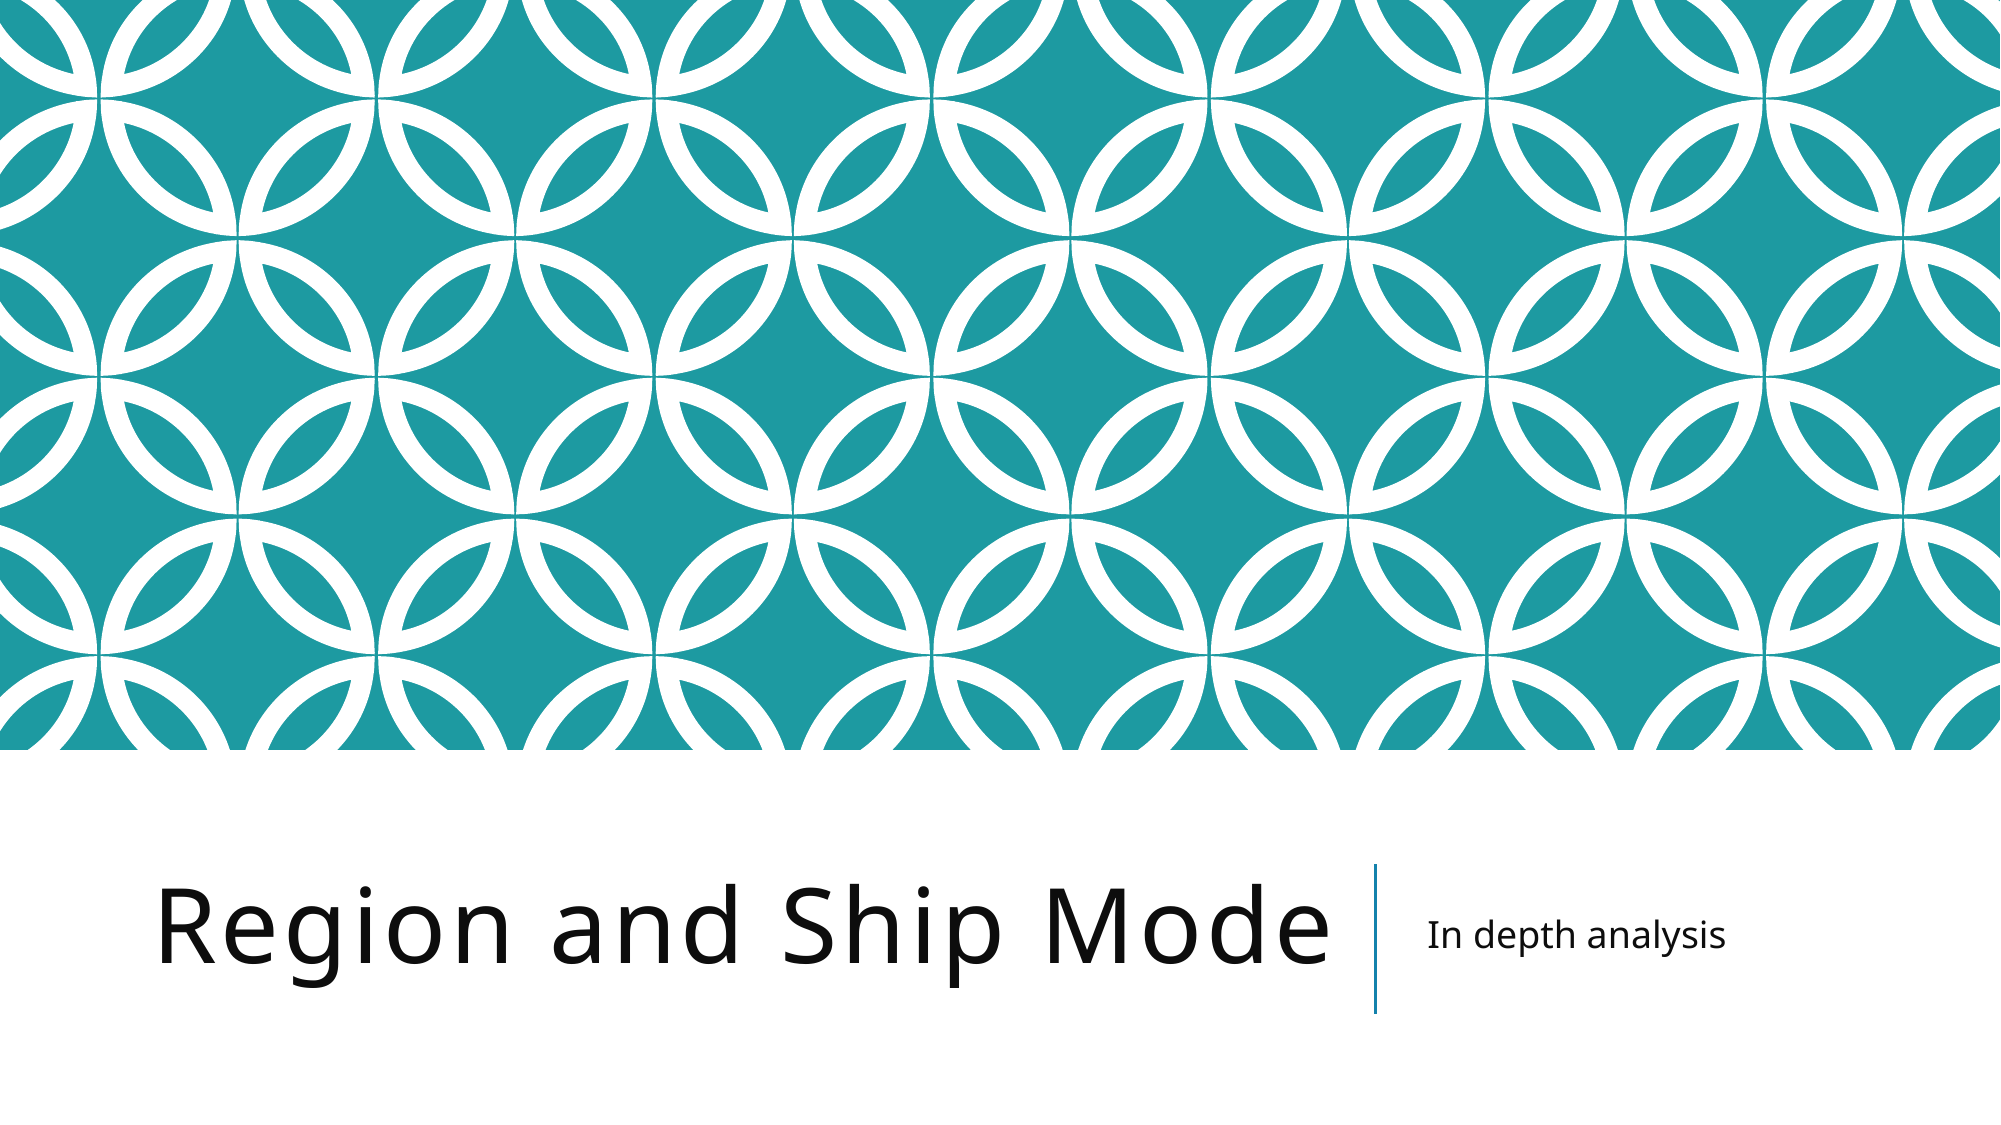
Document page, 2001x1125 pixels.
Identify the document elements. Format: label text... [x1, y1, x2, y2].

list In depth analysis [1412, 813, 1938, 1054]
title Region and Ship Mode [75, 813, 1350, 1054]
